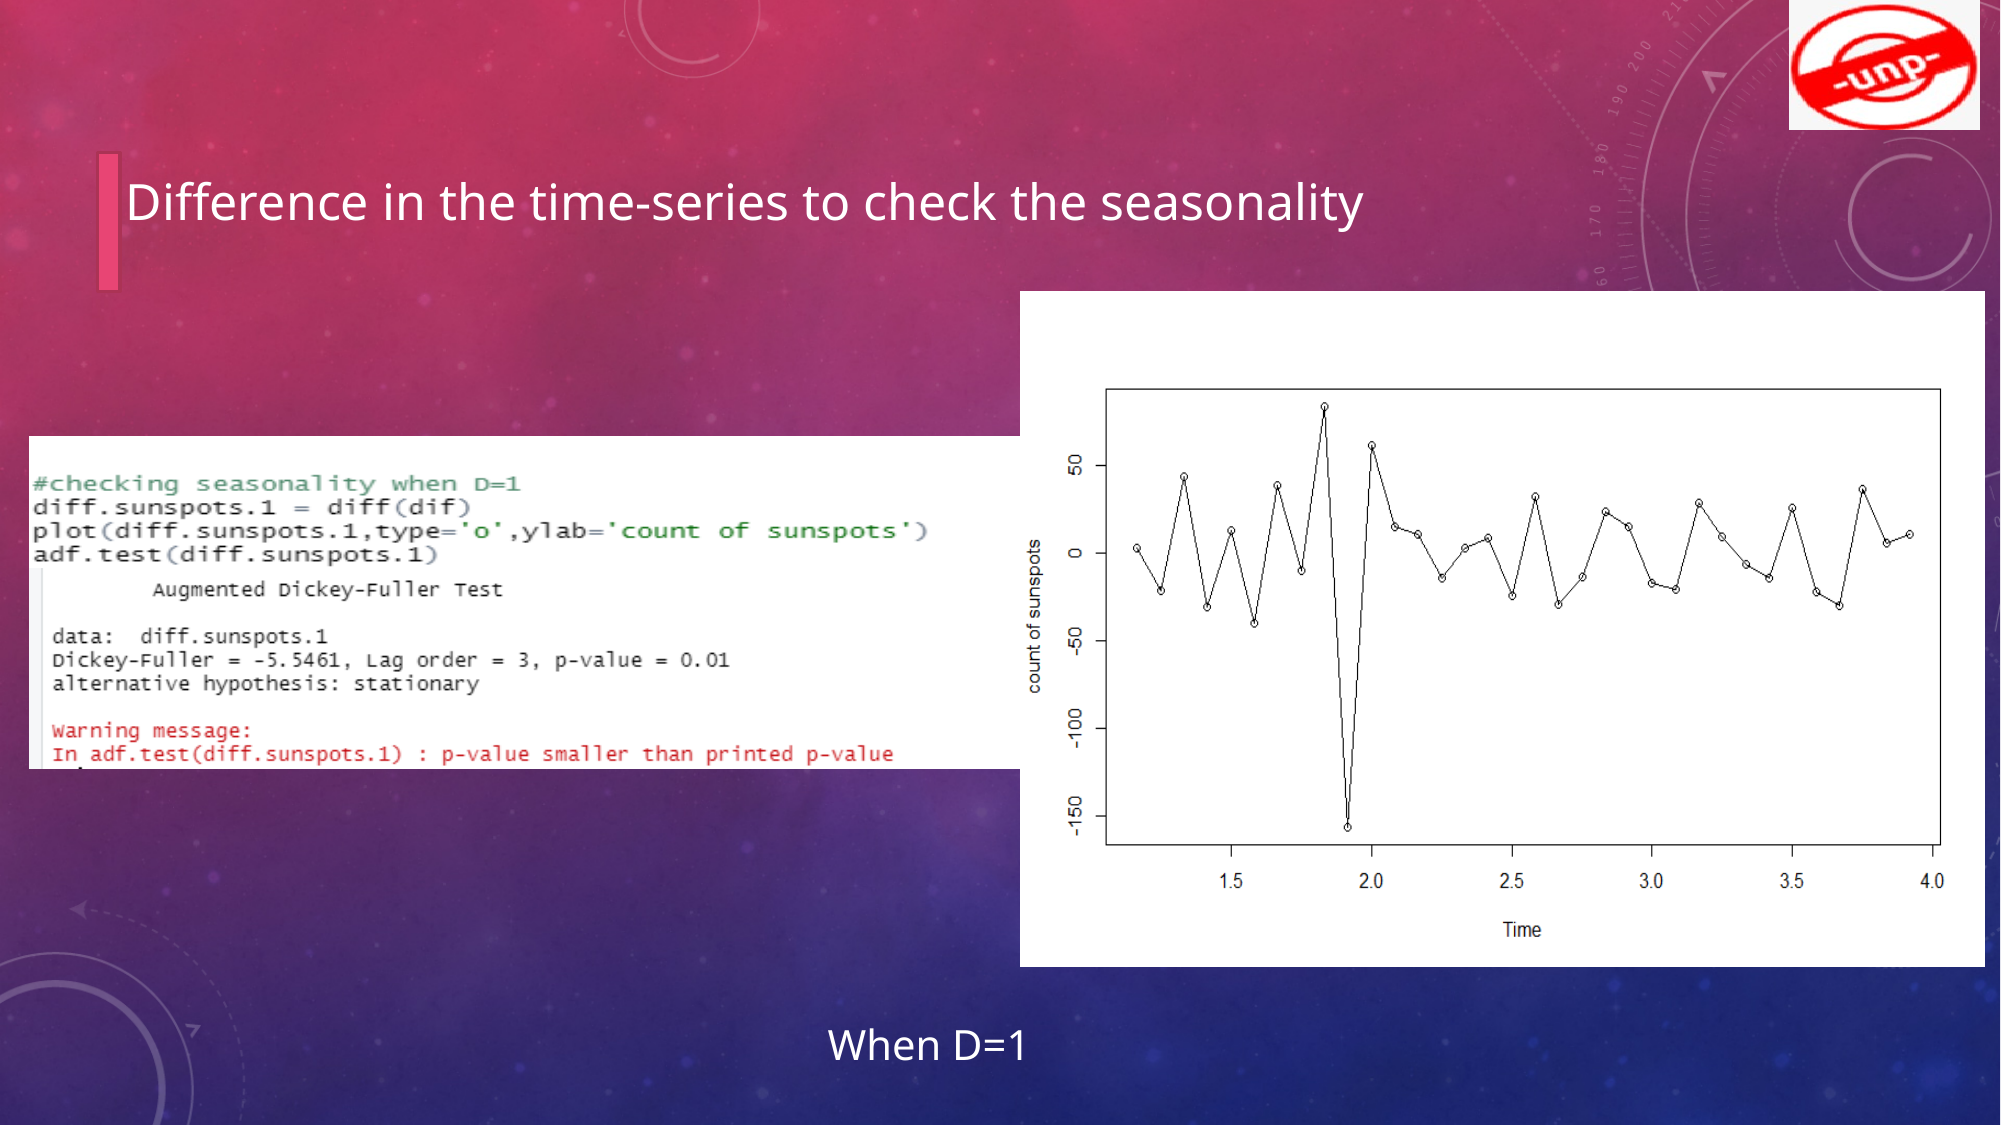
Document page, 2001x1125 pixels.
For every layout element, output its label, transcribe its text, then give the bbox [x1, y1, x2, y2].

text_box When D=1 [813, 1011, 1813, 1076]
picture [0, 0, 2001, 1125]
text_box [96, 151, 122, 293]
title Difference in the time-series to check the seasonality [97, 94, 1760, 435]
